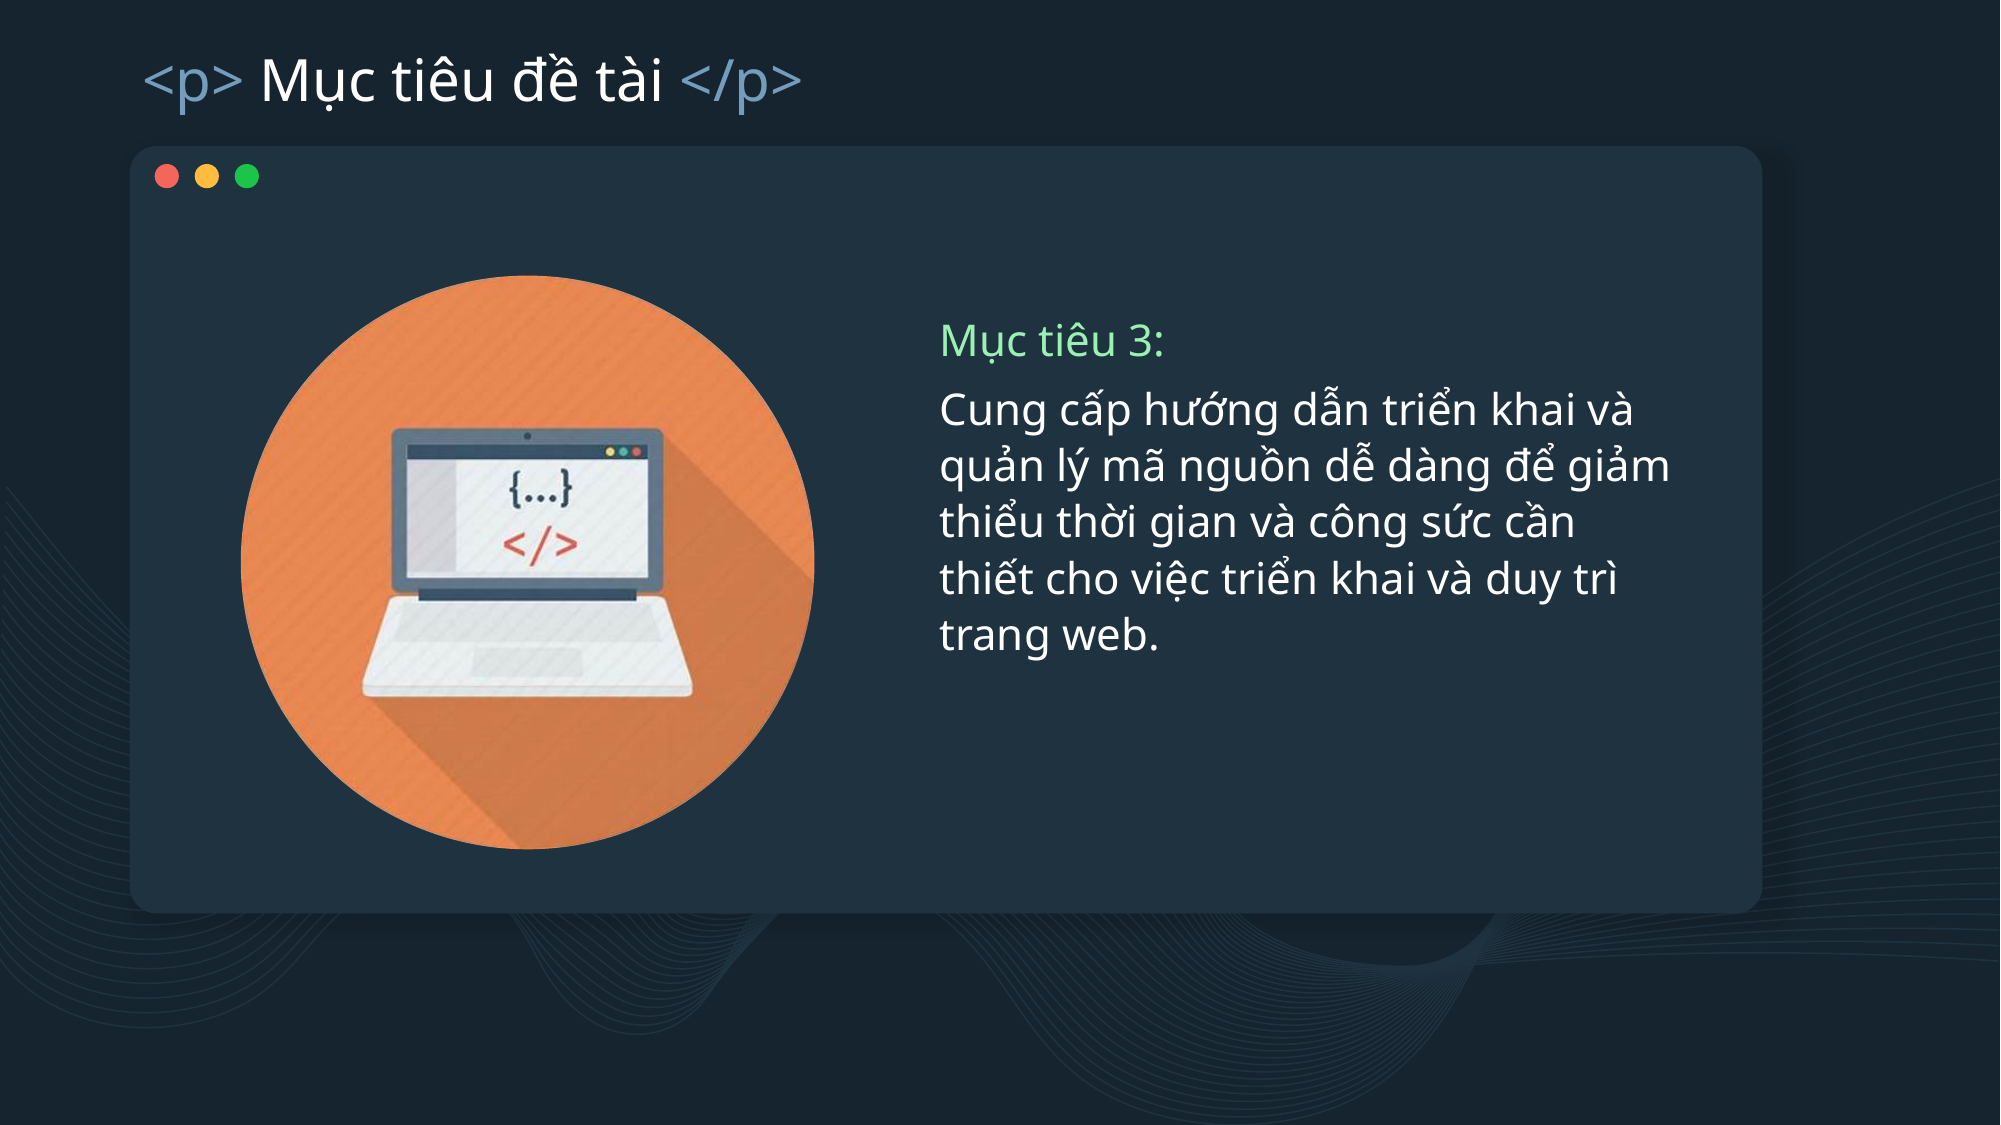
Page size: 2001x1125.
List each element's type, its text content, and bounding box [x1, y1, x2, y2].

picture [240, 275, 815, 850]
list Mục tiêu 3: Cung cấp hướng dẫn triển khai và quản lý mã nguồn dễ dàng để giảm thiểu thời gian và công sức cần thiết cho việc triển khai và duy trì trang web. [919, 289, 1701, 750]
subtitle <p> Mục tiêu đề tài </p> [122, 12, 1798, 131]
